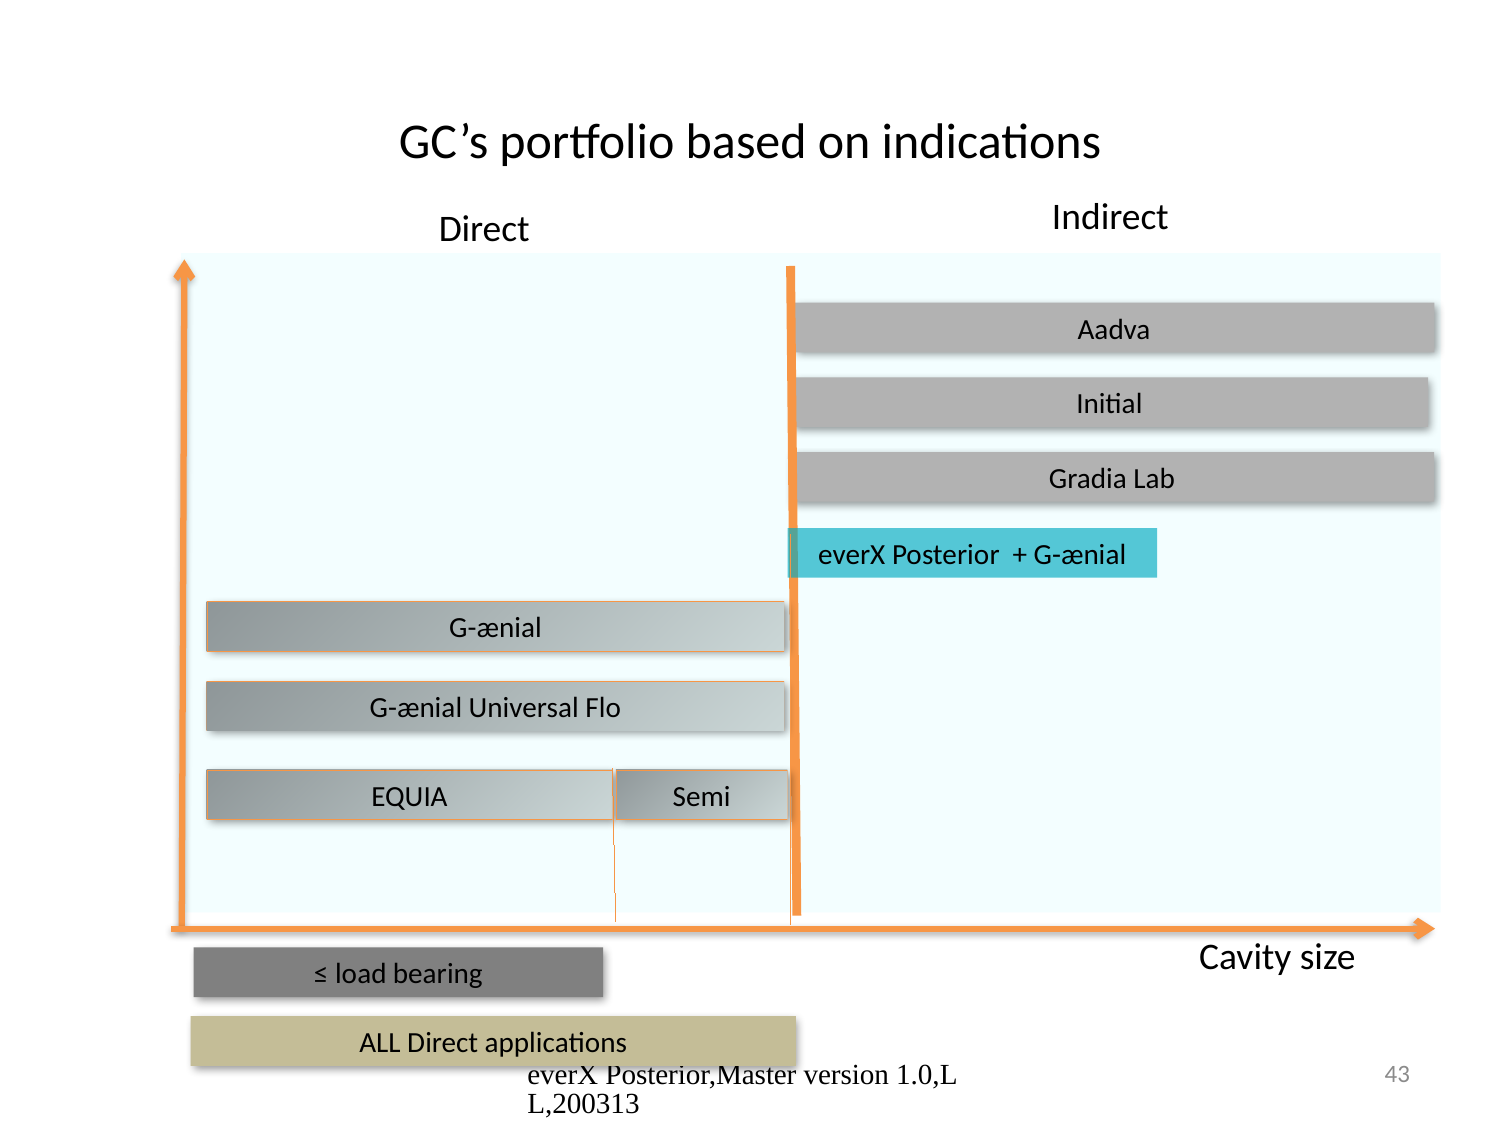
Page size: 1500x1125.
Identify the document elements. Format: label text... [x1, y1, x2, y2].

text_box Semi [615, 769, 788, 820]
text_box [190, 604, 790, 913]
text_box [798, 511, 1441, 913]
title GC’s portfolio based on indications [75, 45, 1425, 233]
text_box G-ænial Universal Flo [206, 681, 785, 731]
text_box Aadva [796, 302, 1435, 353]
text_box Cavity size [1184, 924, 1500, 985]
footer everX Posterior,Master version 1.0,LL,200313 [512, 1042, 988, 1103]
text_box Direct [230, 196, 739, 257]
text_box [468, 587, 1119, 595]
text_box Gradia Lab [797, 452, 1435, 502]
text_box ALL Direct applications [190, 1016, 796, 1066]
text_box EQUIA [206, 769, 613, 820]
text_box Initial [797, 377, 1429, 427]
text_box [0, 592, 464, 596]
text_box [181, 253, 1441, 591]
slide_number 43 [1074, 1042, 1425, 1103]
text_box Indirect [856, 184, 1365, 245]
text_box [537, 843, 691, 848]
text_box everX Posterior + G-ænial [787, 528, 1158, 578]
text_box ≤ load bearing [193, 947, 604, 998]
text_box G-ænial [206, 603, 785, 652]
